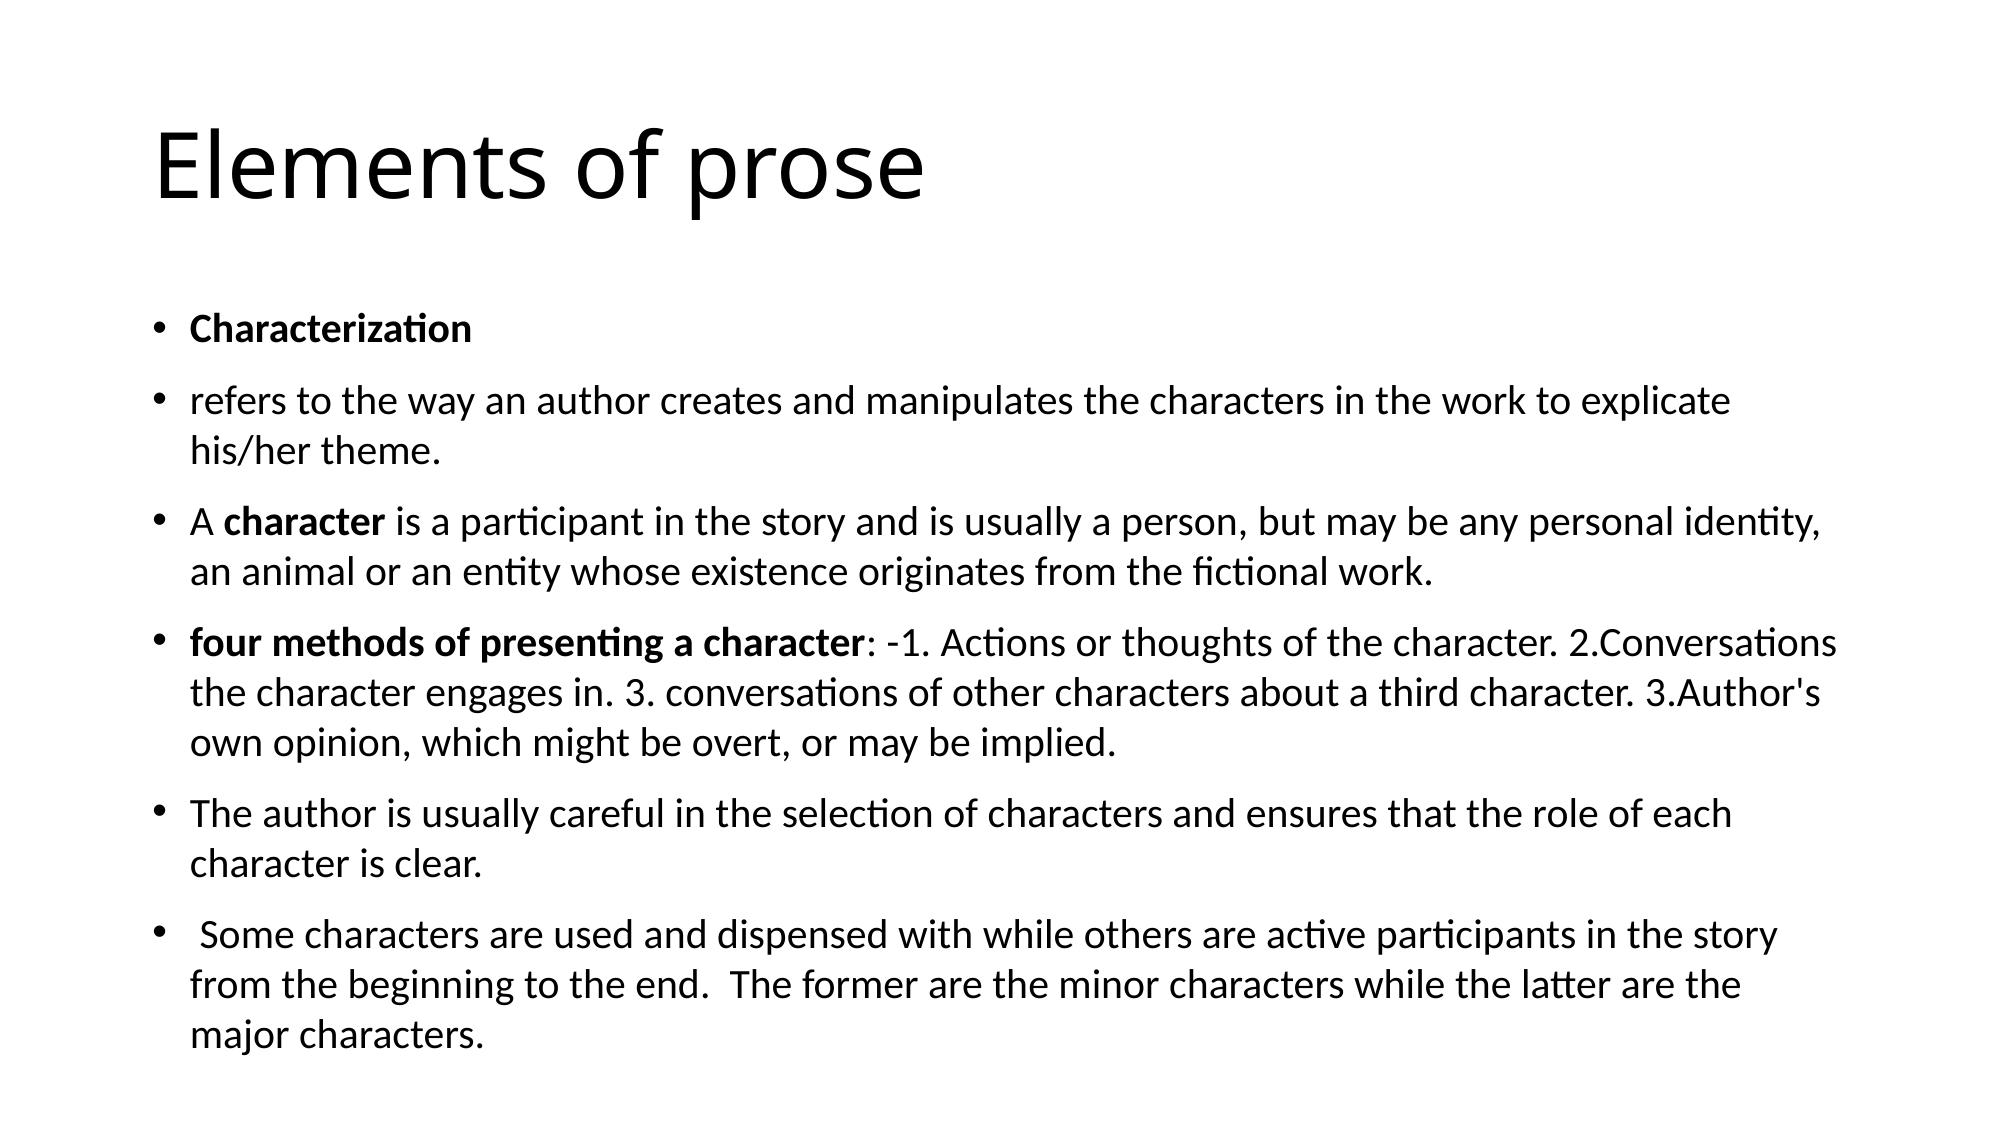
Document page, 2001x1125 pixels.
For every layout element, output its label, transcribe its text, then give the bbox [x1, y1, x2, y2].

list Characterization refers to the way an author creates and manipulates the characters in the work to explicate his/her theme. A character is a participant in the story and is usually a person, but may be any personal identity, an animal or an entity whose existence originates from the fictional work. four methods of presenting a character: -1. Actions or thoughts of the character. 2.Conversations the character engages in. 3. conversations of other characters about a third character. 3.Author's own opinion, which might be overt, or may be implied. The author is usually careful in the selection of characters and ensures that the role of each character is clear. Some characters are used and dispensed with while others are active participants in the story from the beginning to the end. The former are the minor characters while the latter are the major characters. [137, 299, 1863, 1014]
title Elements of prose [137, 59, 1863, 278]
